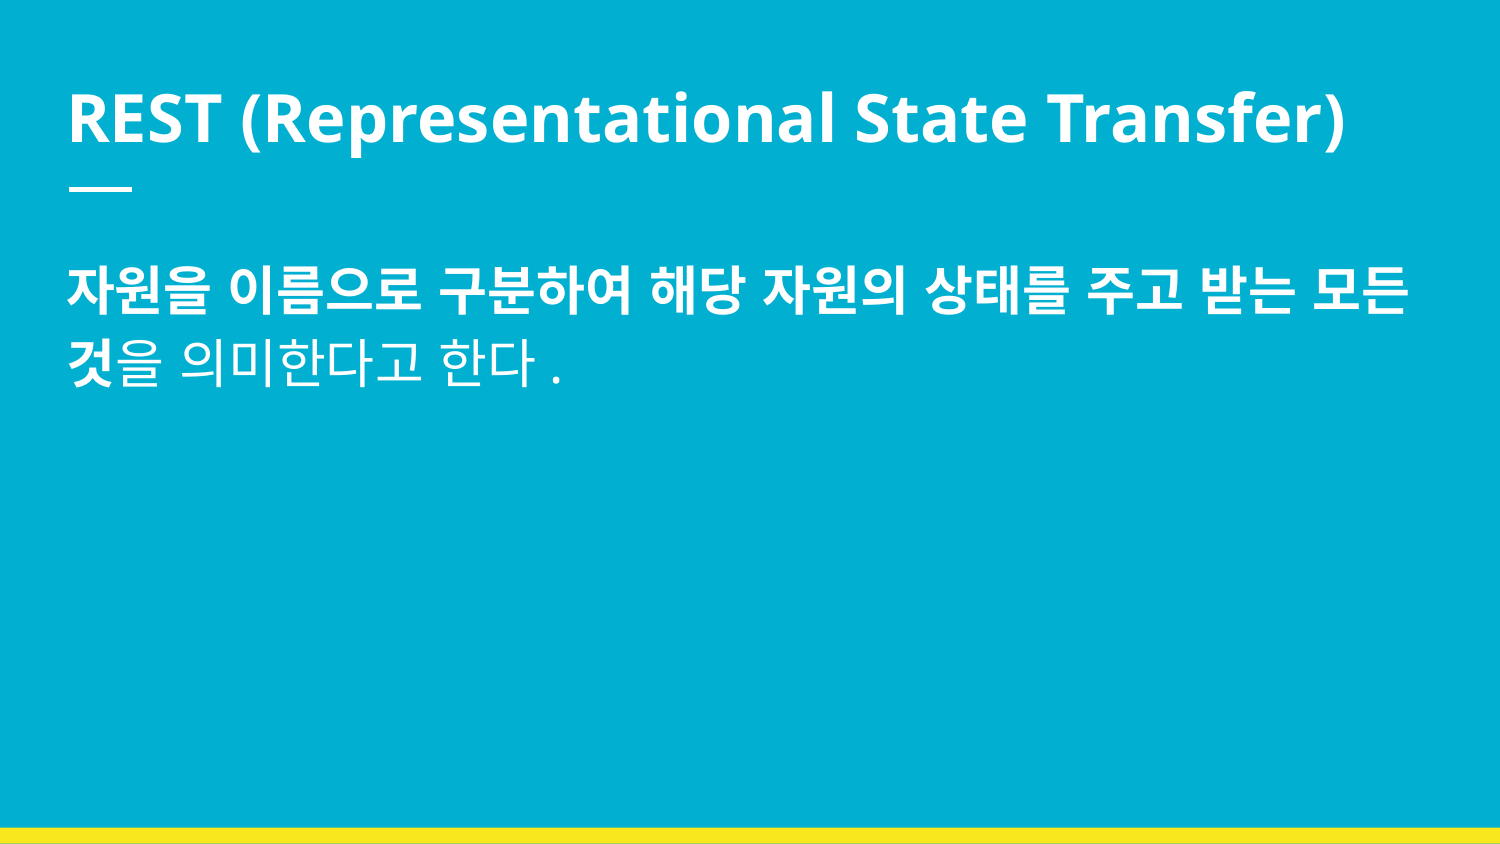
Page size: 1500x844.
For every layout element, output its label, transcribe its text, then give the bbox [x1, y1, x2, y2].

title REST (Representational State Transfer) [51, 61, 1449, 167]
list 자원을 이름으로 구분하여 해당 자원의 상태를 주고 받는 모든 것을 의미한다고 한다. [51, 232, 1449, 750]
